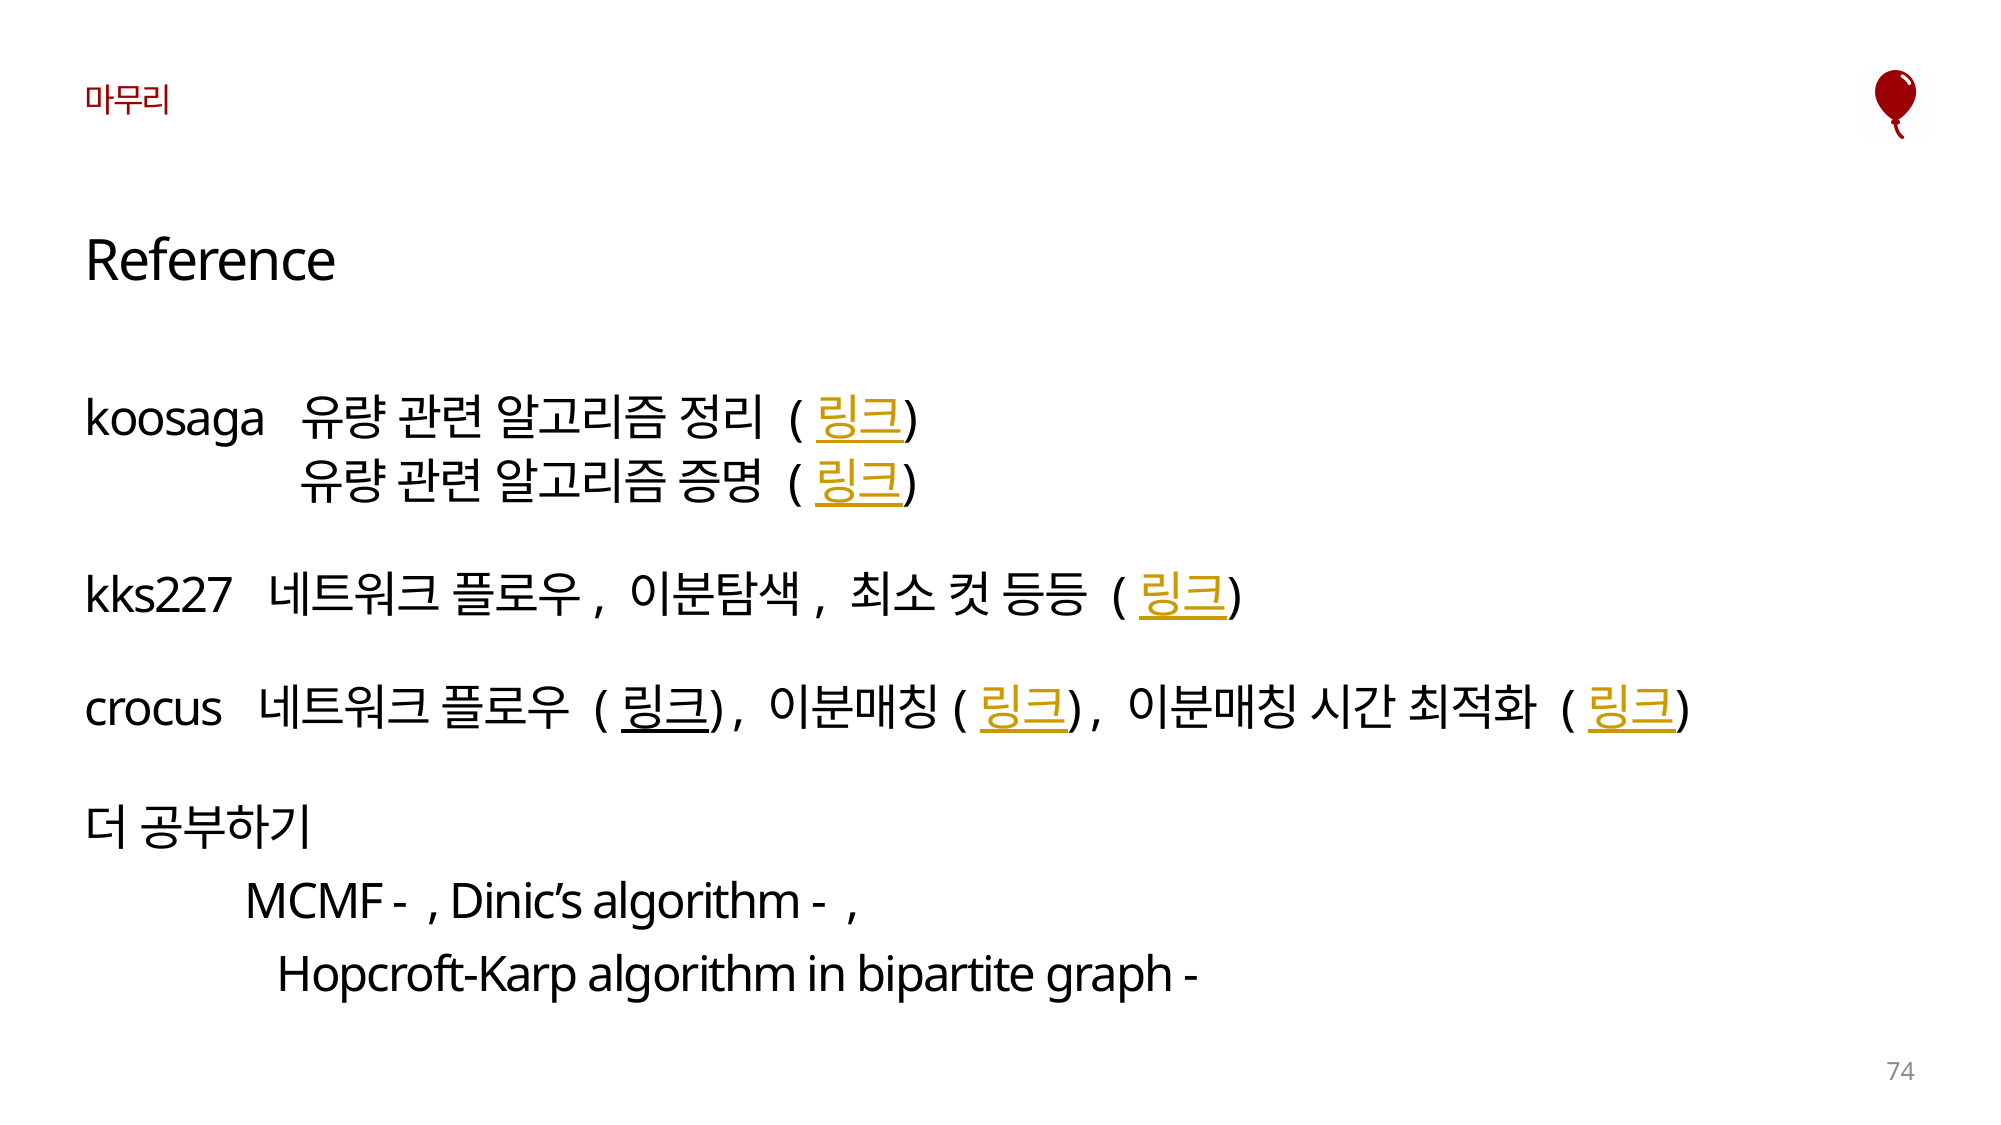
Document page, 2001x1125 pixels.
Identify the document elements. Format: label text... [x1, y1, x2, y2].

picture [1861, 70, 1930, 139]
slide_number 74 [1479, 1042, 1930, 1103]
title 마무리 [70, 66, 1796, 138]
